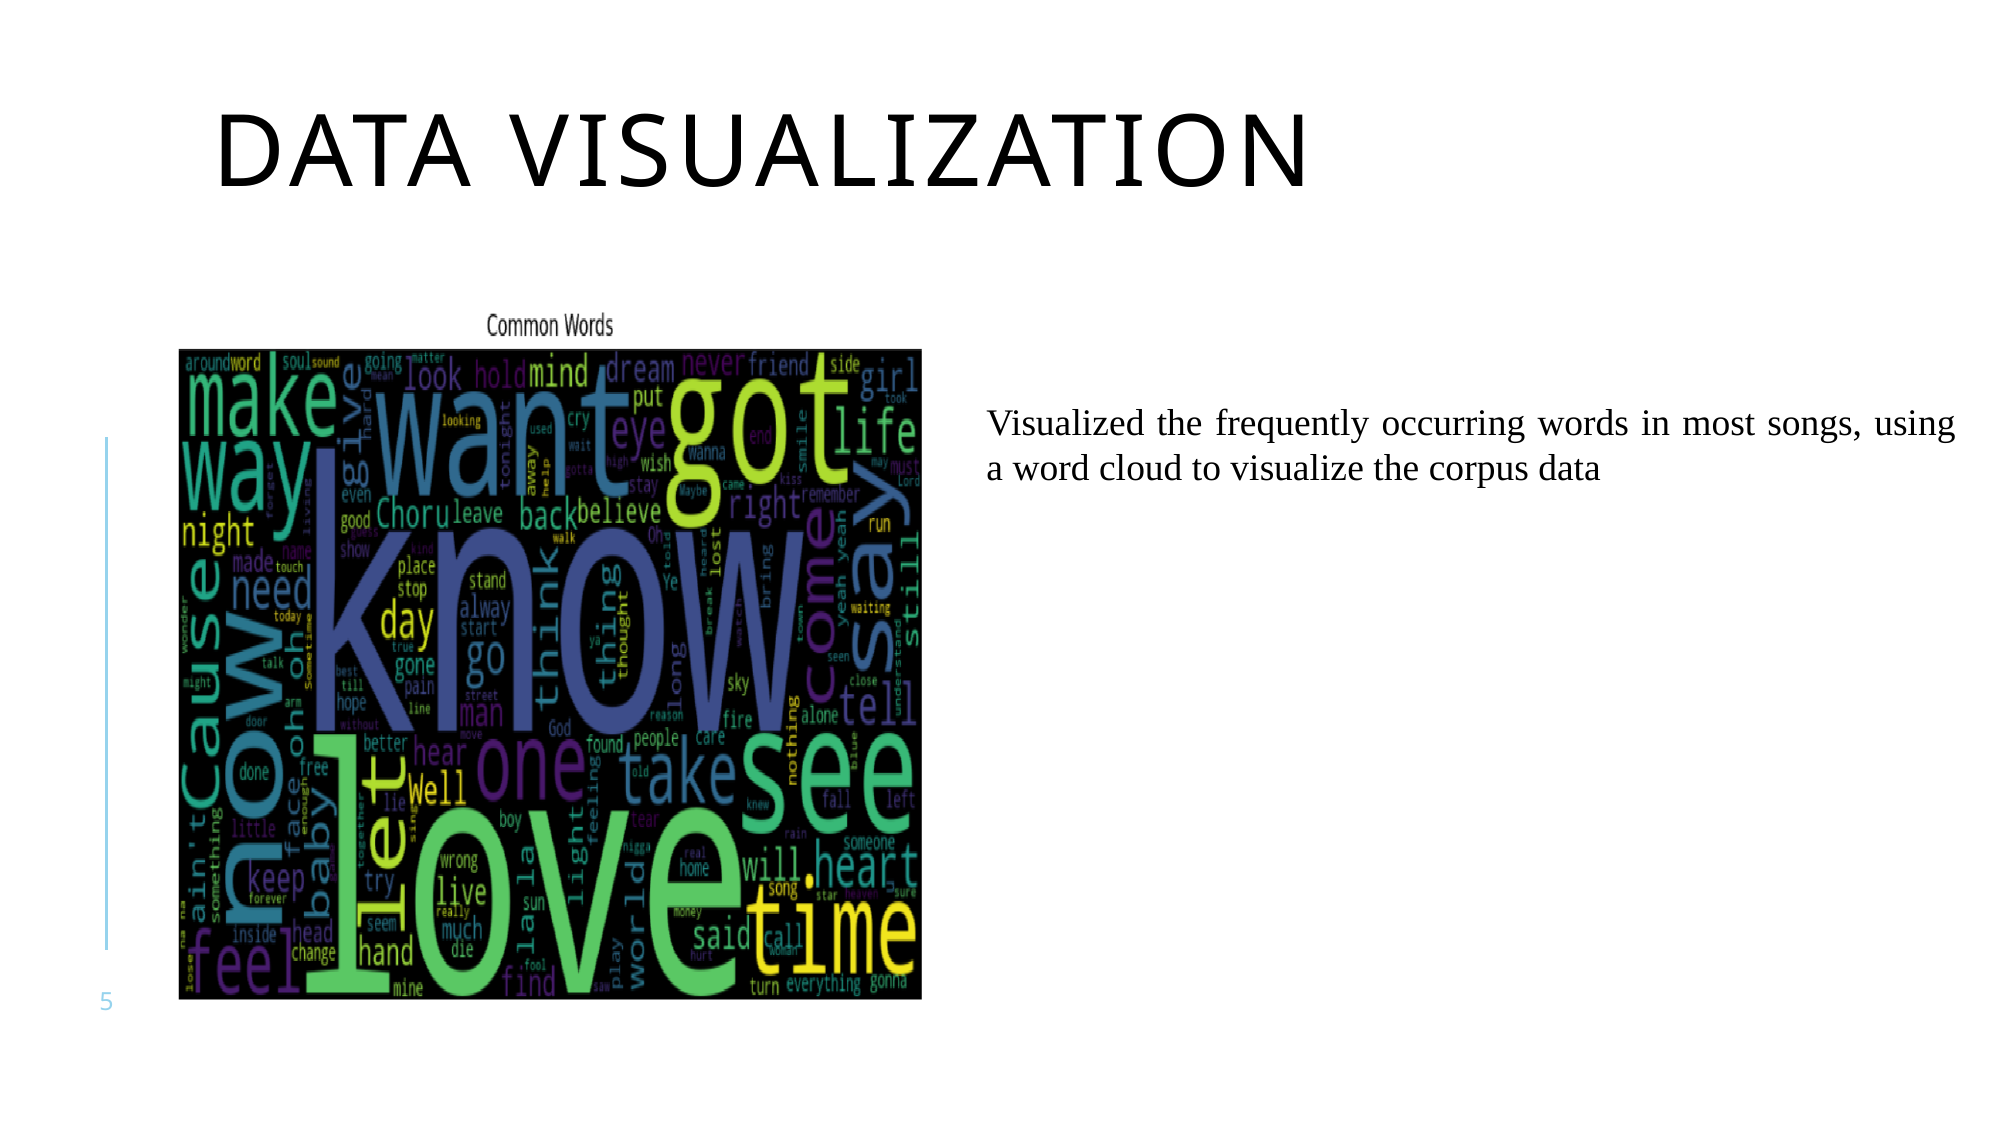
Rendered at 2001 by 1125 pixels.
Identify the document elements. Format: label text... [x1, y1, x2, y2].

title DATA Visualization [212, 99, 1863, 250]
slide_number 5 [68, 987, 144, 1018]
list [168, 312, 932, 1018]
text_box Visualized the frequently occurring words in most songs, using a word cloud to visualize the corpus data [971, 390, 1972, 496]
